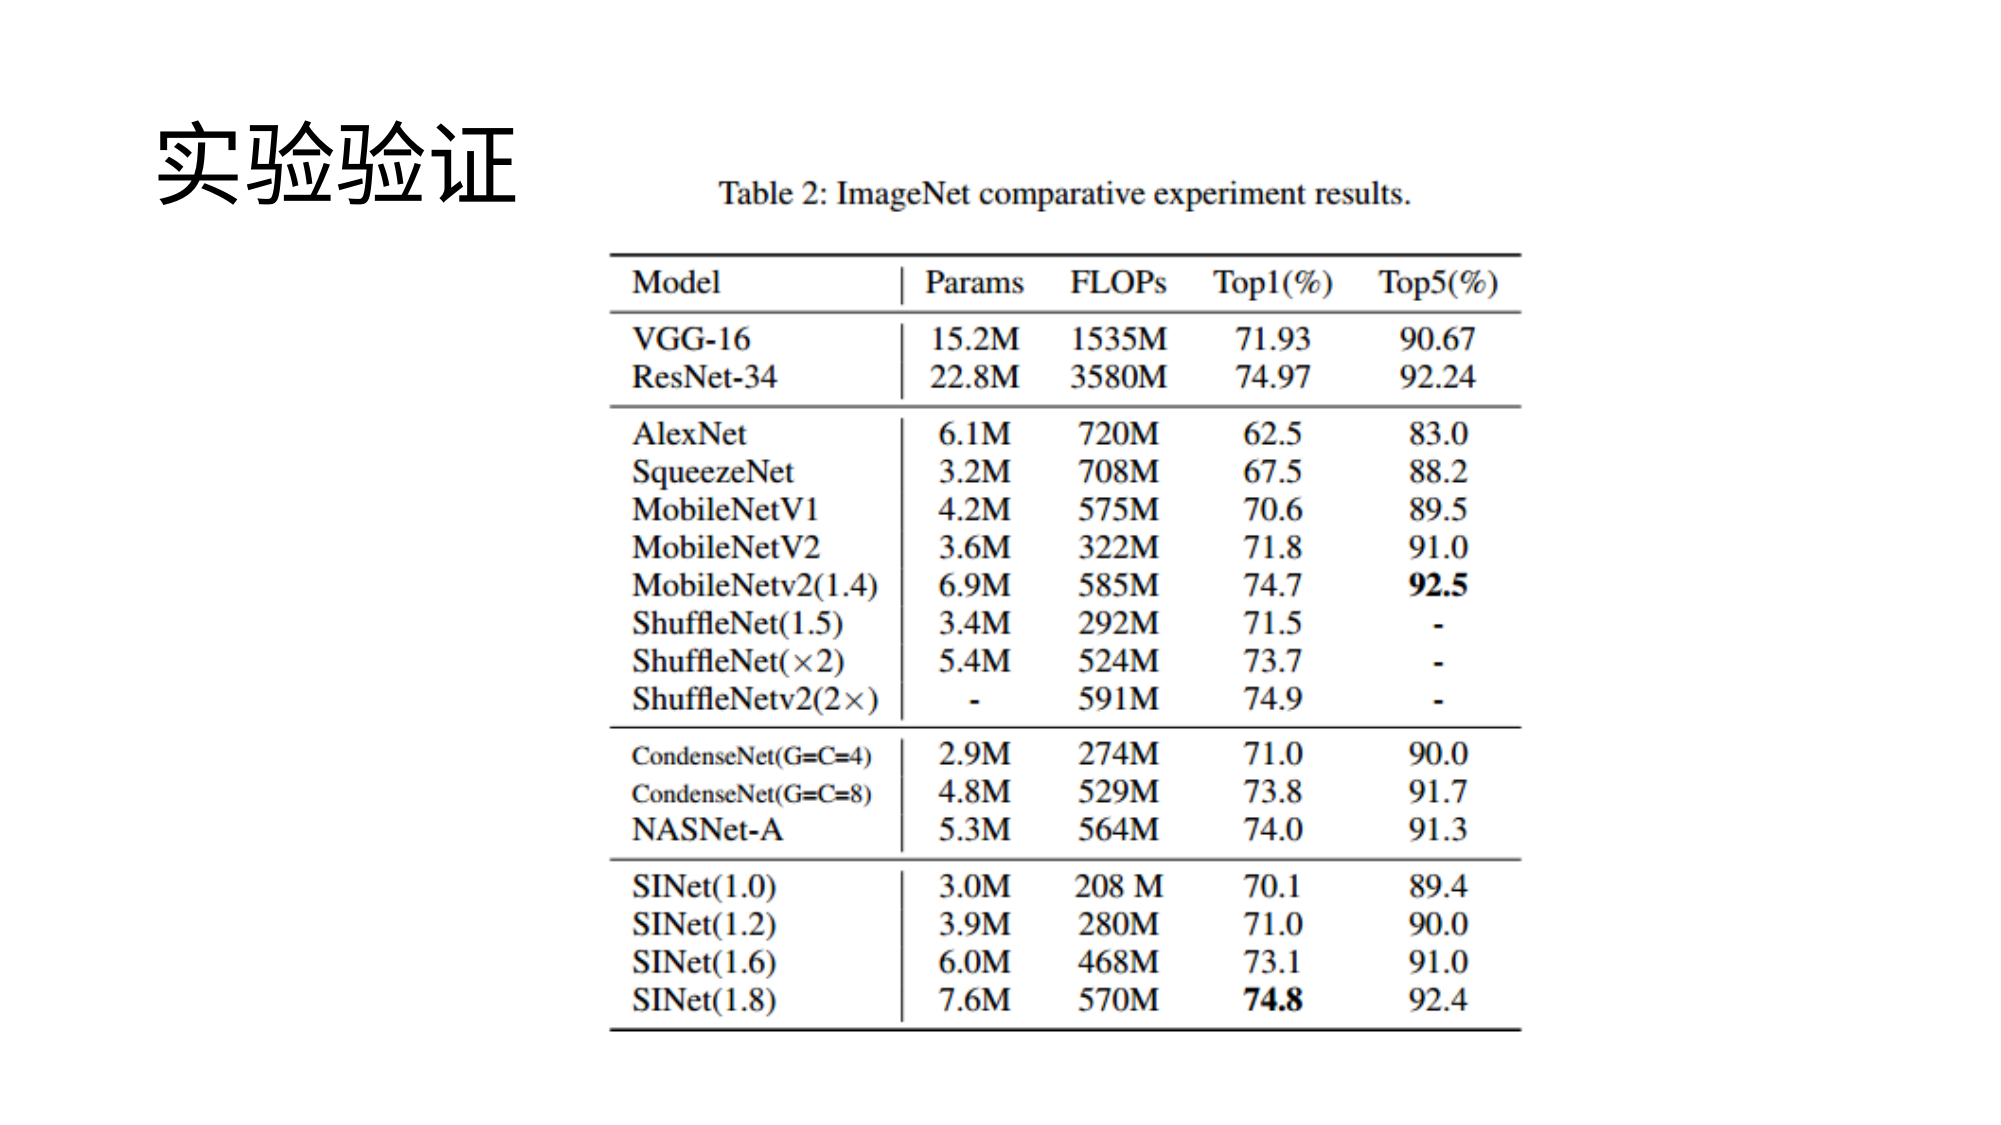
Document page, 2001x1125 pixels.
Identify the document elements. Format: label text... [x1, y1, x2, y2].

picture [606, 159, 1545, 1066]
title 实验验证 [137, 59, 1863, 278]
